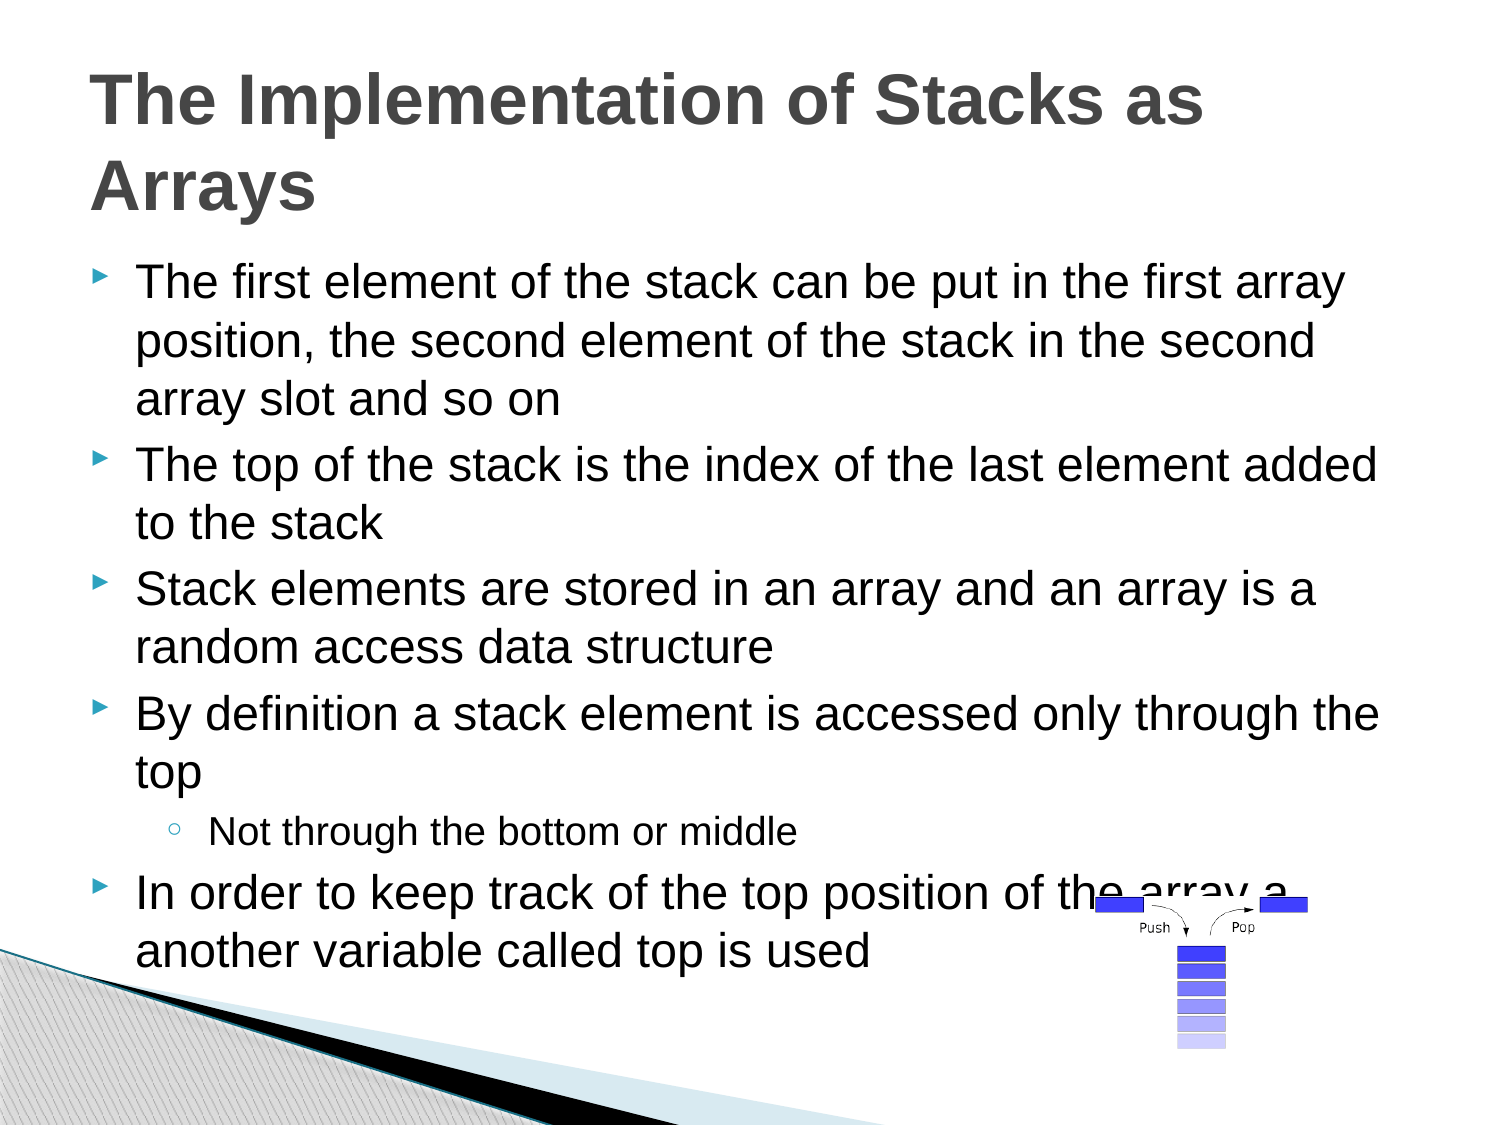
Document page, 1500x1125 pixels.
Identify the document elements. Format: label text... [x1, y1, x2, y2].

title The Implementation of Stacks as Arrays [75, 45, 1425, 233]
list The first element of the stack can be put in the first array position, the second element of the stack in the second array slot and so on The top of the stack is the index of the last element added to the stack Stack elements are stored in an array and an array is a random access data structure By definition a stack element is accessed only through the top Not through the bottom or middle In order to keep track of the top position of the array a another variable called top is used [75, 243, 1425, 986]
picture [1094, 896, 1308, 1049]
